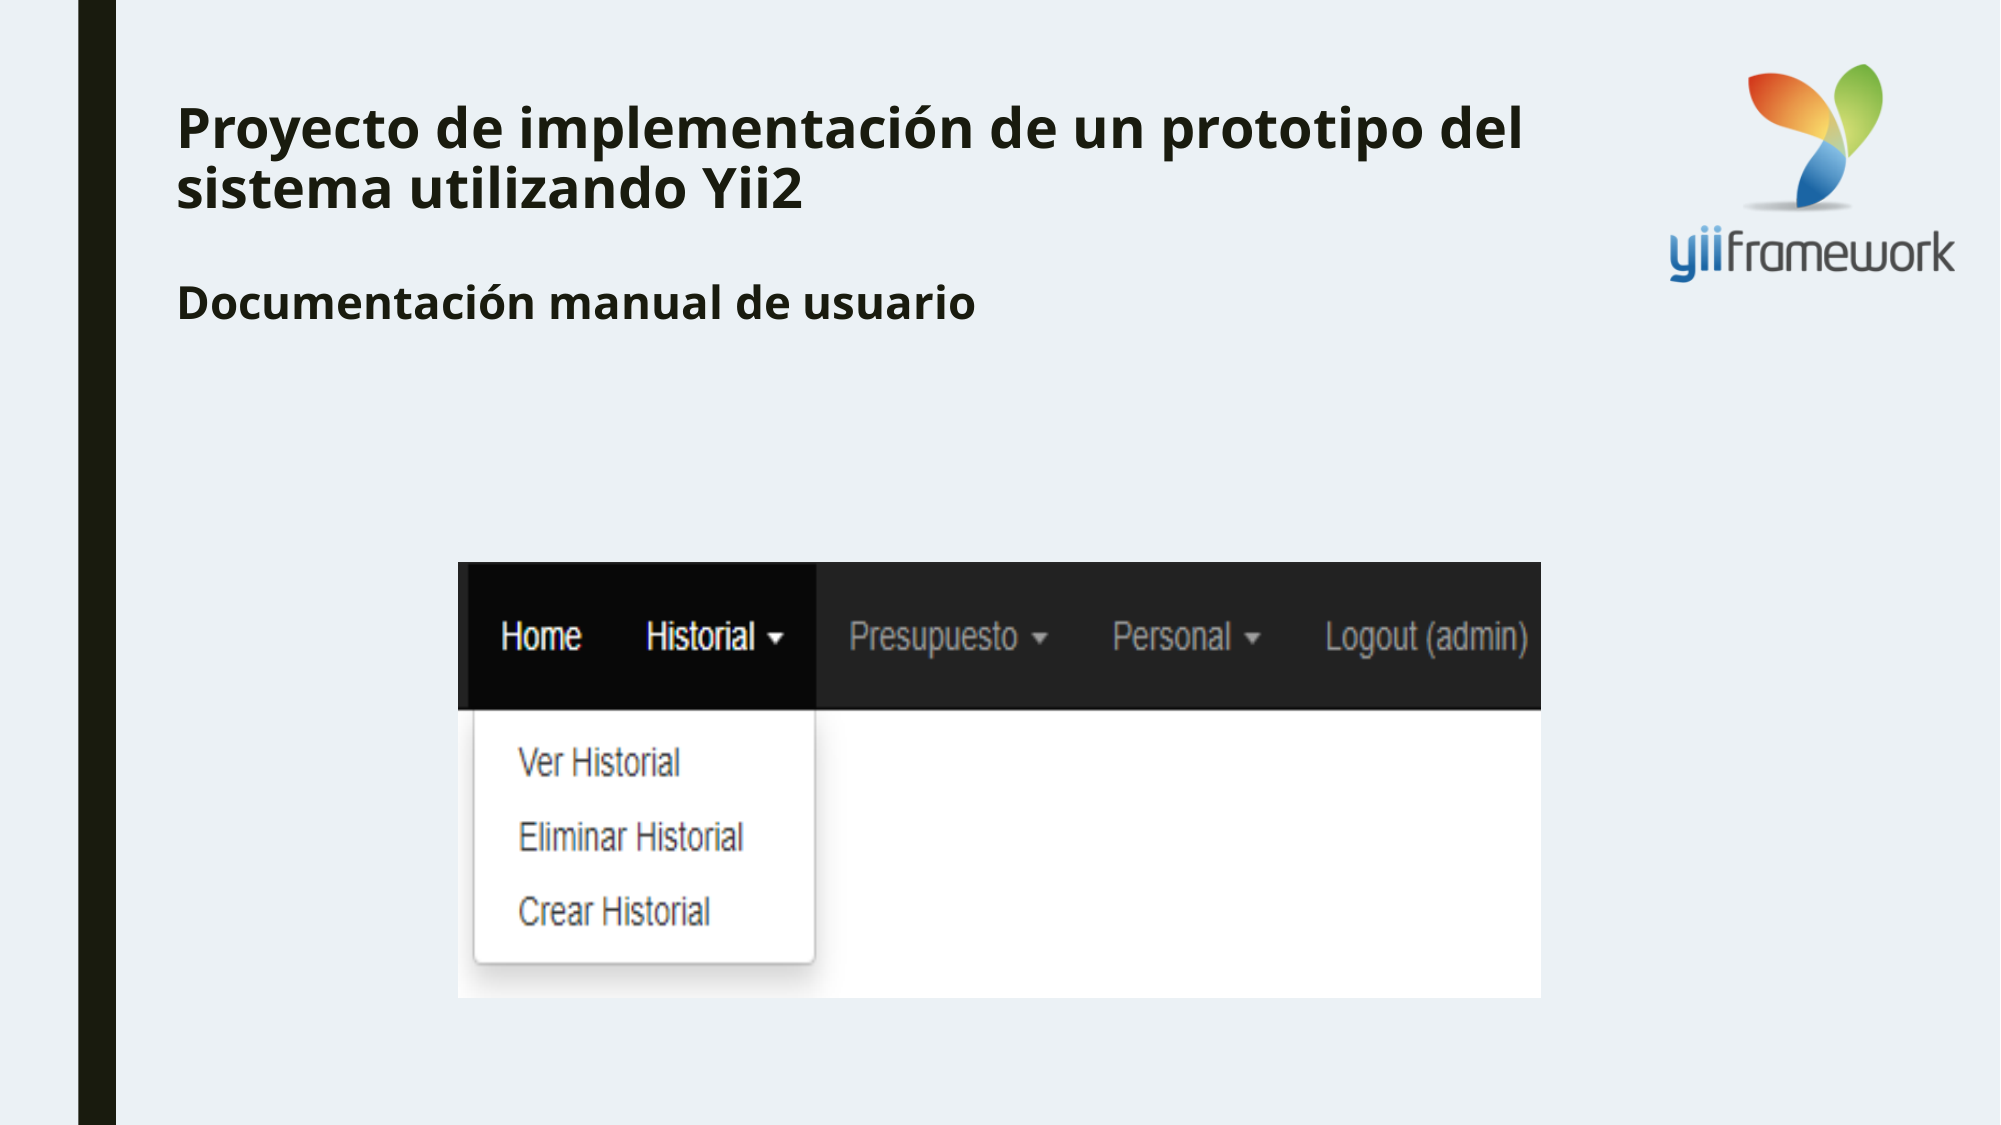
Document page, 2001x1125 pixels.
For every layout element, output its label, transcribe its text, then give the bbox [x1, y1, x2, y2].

picture [1647, 9, 1977, 338]
title Proyecto de implementación de un prototipo del sistema utilizando Yii2 Documentación manual de usuario [161, 93, 1647, 338]
picture [458, 562, 1541, 998]
